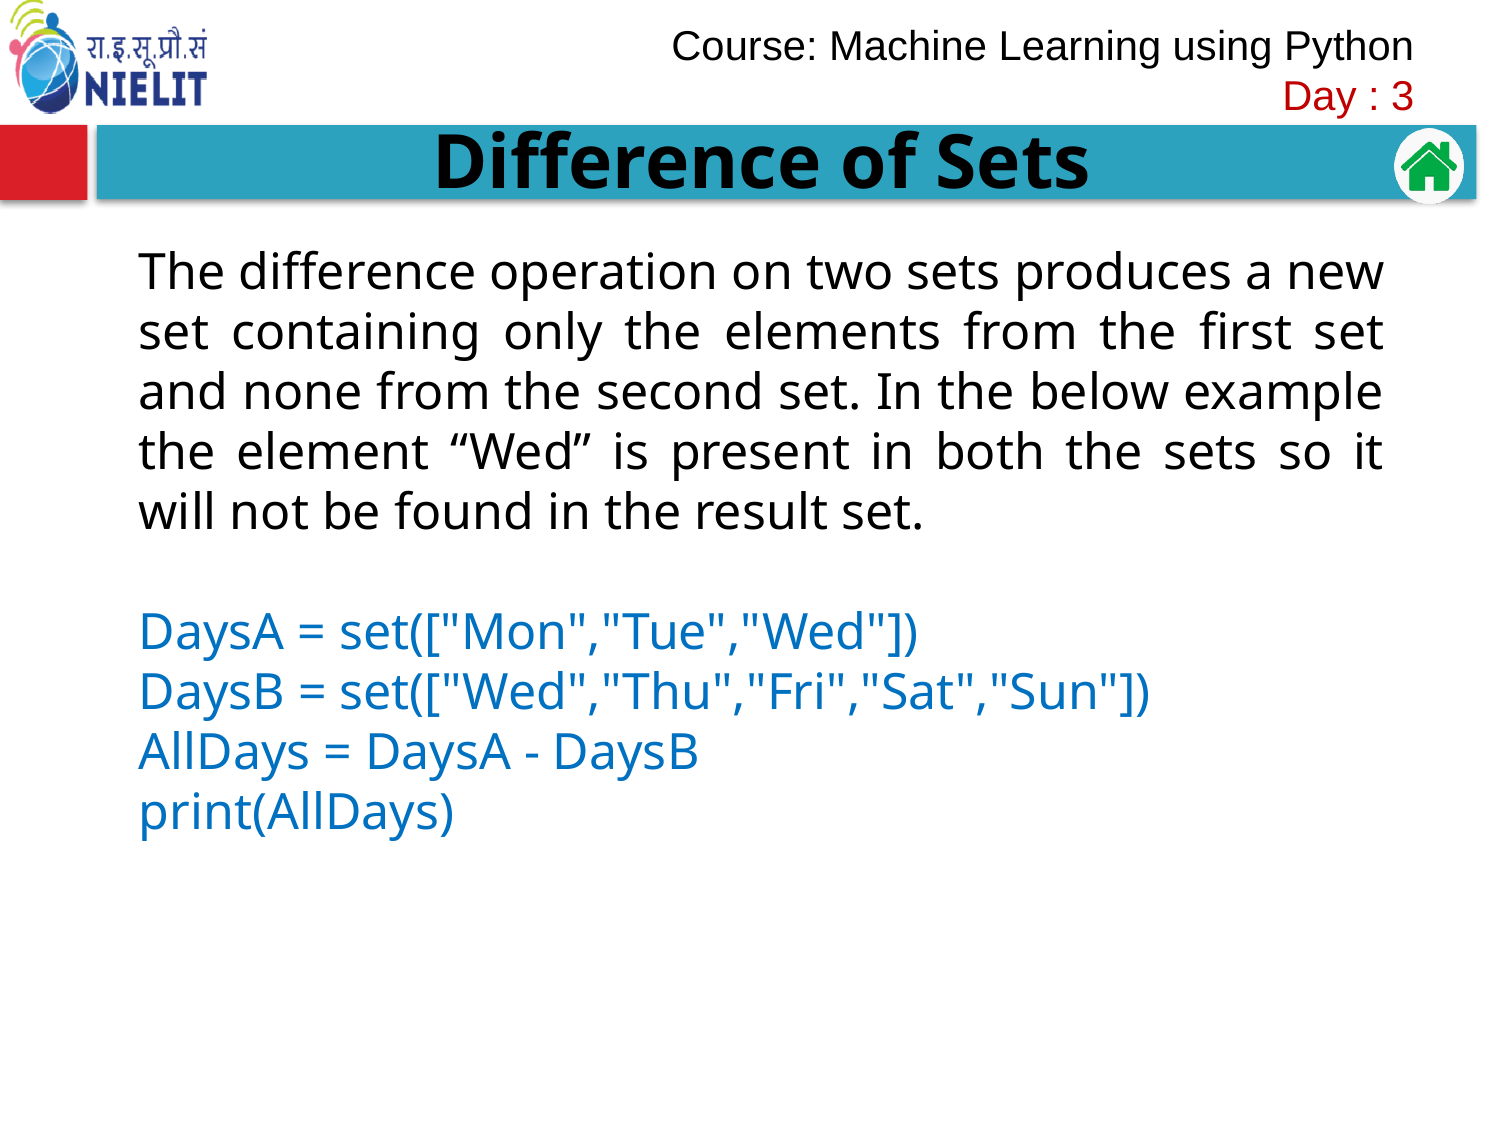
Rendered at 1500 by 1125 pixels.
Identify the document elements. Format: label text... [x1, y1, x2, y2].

text_box The difference operation on two sets produces a new set containing only the elements from the first set and none from the second set. In the below example the element “Wed” is present in both the sets so it will not be found in the result set. DaysA = set(["Mon","Tue","Wed"]) DaysB = set(["Wed","Thu","Fri","Sat","Sun"]) AllDays = DaysA - DaysB print(AllDays) [123, 231, 1400, 847]
picture [1400, 128, 1464, 204]
picture [9, 0, 207, 114]
text_box Difference of Sets [123, 106, 1400, 212]
